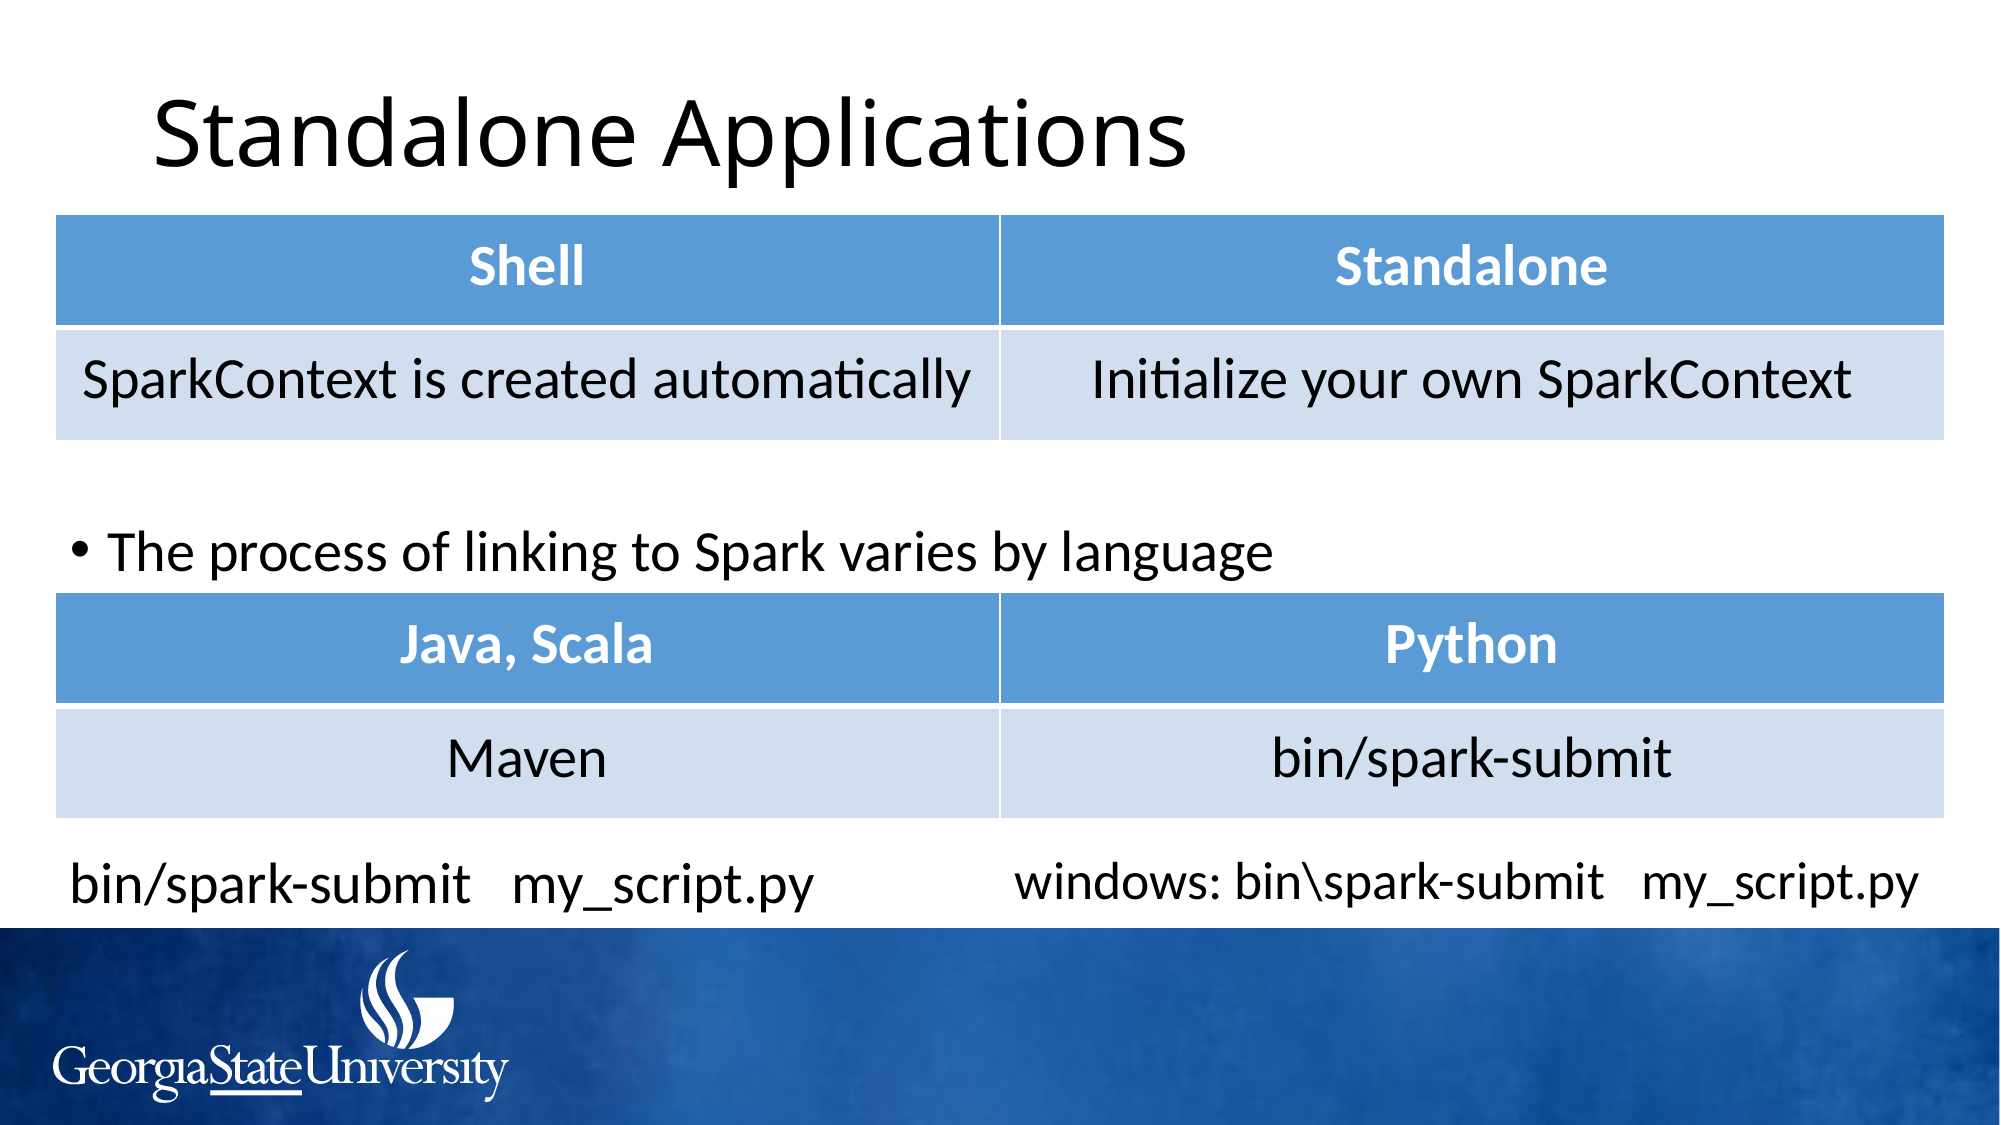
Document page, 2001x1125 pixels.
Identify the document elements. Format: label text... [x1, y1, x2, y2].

table_header Python [1001, 593, 1944, 703]
table_header Shell [56, 215, 999, 325]
list The process of linking to Spark varies by language [55, 513, 1308, 592]
table_header Standalone [1001, 215, 1944, 325]
table_cell SparkContext is created automatically [56, 330, 999, 440]
table_cell Initialize your own SparkContext [1001, 330, 1944, 440]
table_cell bin/spark-submit [1001, 709, 1944, 818]
title Standalone Applications [137, 59, 1863, 213]
picture [0, 928, 2000, 1125]
text_box windows: bin\spark-submit my_script.py [999, 846, 1969, 925]
table_cell Maven [56, 709, 999, 818]
table_header Java, Scala [56, 593, 999, 703]
text_box bin/spark-submit my_script.py [54, 846, 853, 925]
